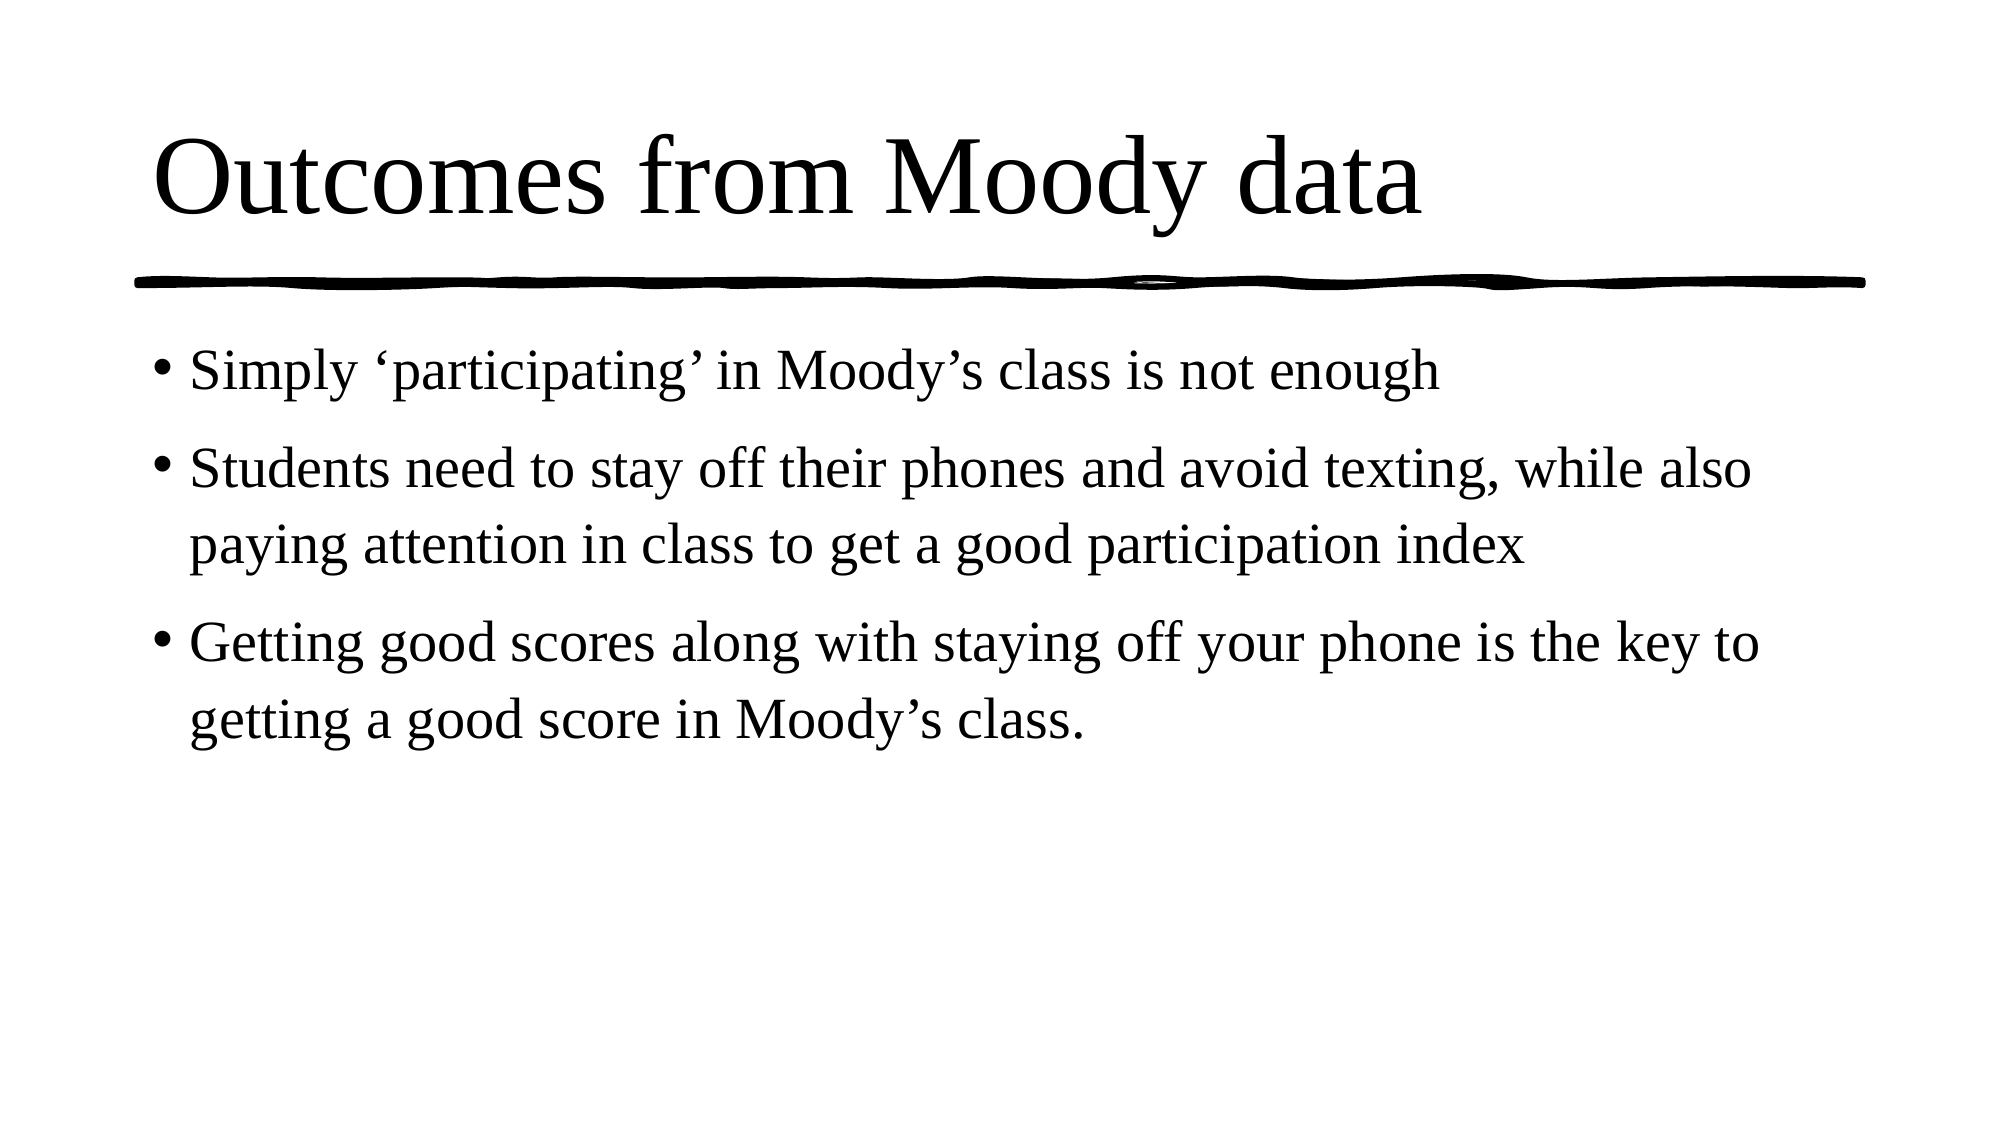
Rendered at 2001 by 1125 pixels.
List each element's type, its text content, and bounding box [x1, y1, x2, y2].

list Simply ‘participating’ in Moody’s class is not enough Students need to stay off their phones and avoid texting, while also paying attention in class to get a good participation index Getting good scores along with staying off your phone is the key to getting a good score in Moody’s class. [137, 316, 1863, 1014]
title Outcomes from Moody data [137, 59, 1863, 278]
